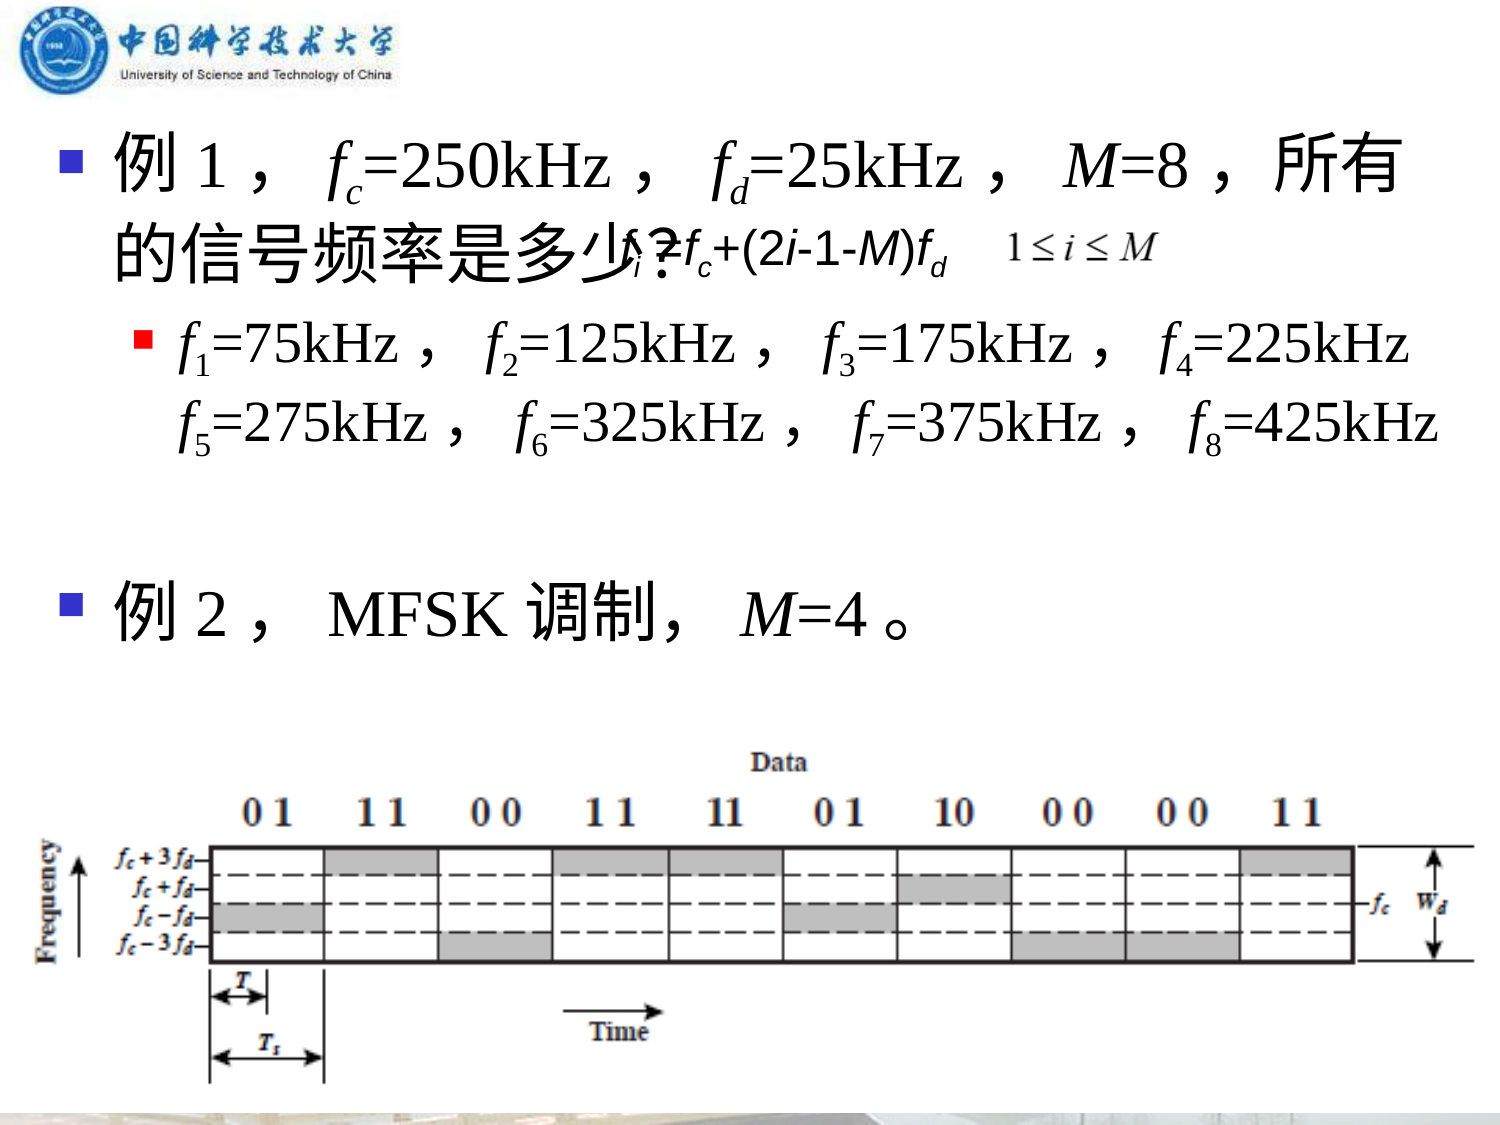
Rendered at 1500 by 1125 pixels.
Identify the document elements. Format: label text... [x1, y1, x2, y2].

list 例1，fc=250kHz，fd=25kHz，M=8，所有的信号频率是多少？ f1=75kHz，f2=125kHz，f3=175kHz，f4=225kHz f5=275kHz，f6=325kHz，f7=375kHz，f8=425kHz 例2，MFSK调制，M=4。 [40, 113, 1470, 721]
picture [0, 0, 422, 103]
text_box 误码率: 引入信道噪声后 解调时误判率，可根据信号频谱推导 [0, 1120, 1500, 1125]
picture [1002, 220, 1162, 272]
picture [0, 722, 1500, 1113]
text_box fi =fc+(2i-1-M)fd [529, 208, 962, 292]
